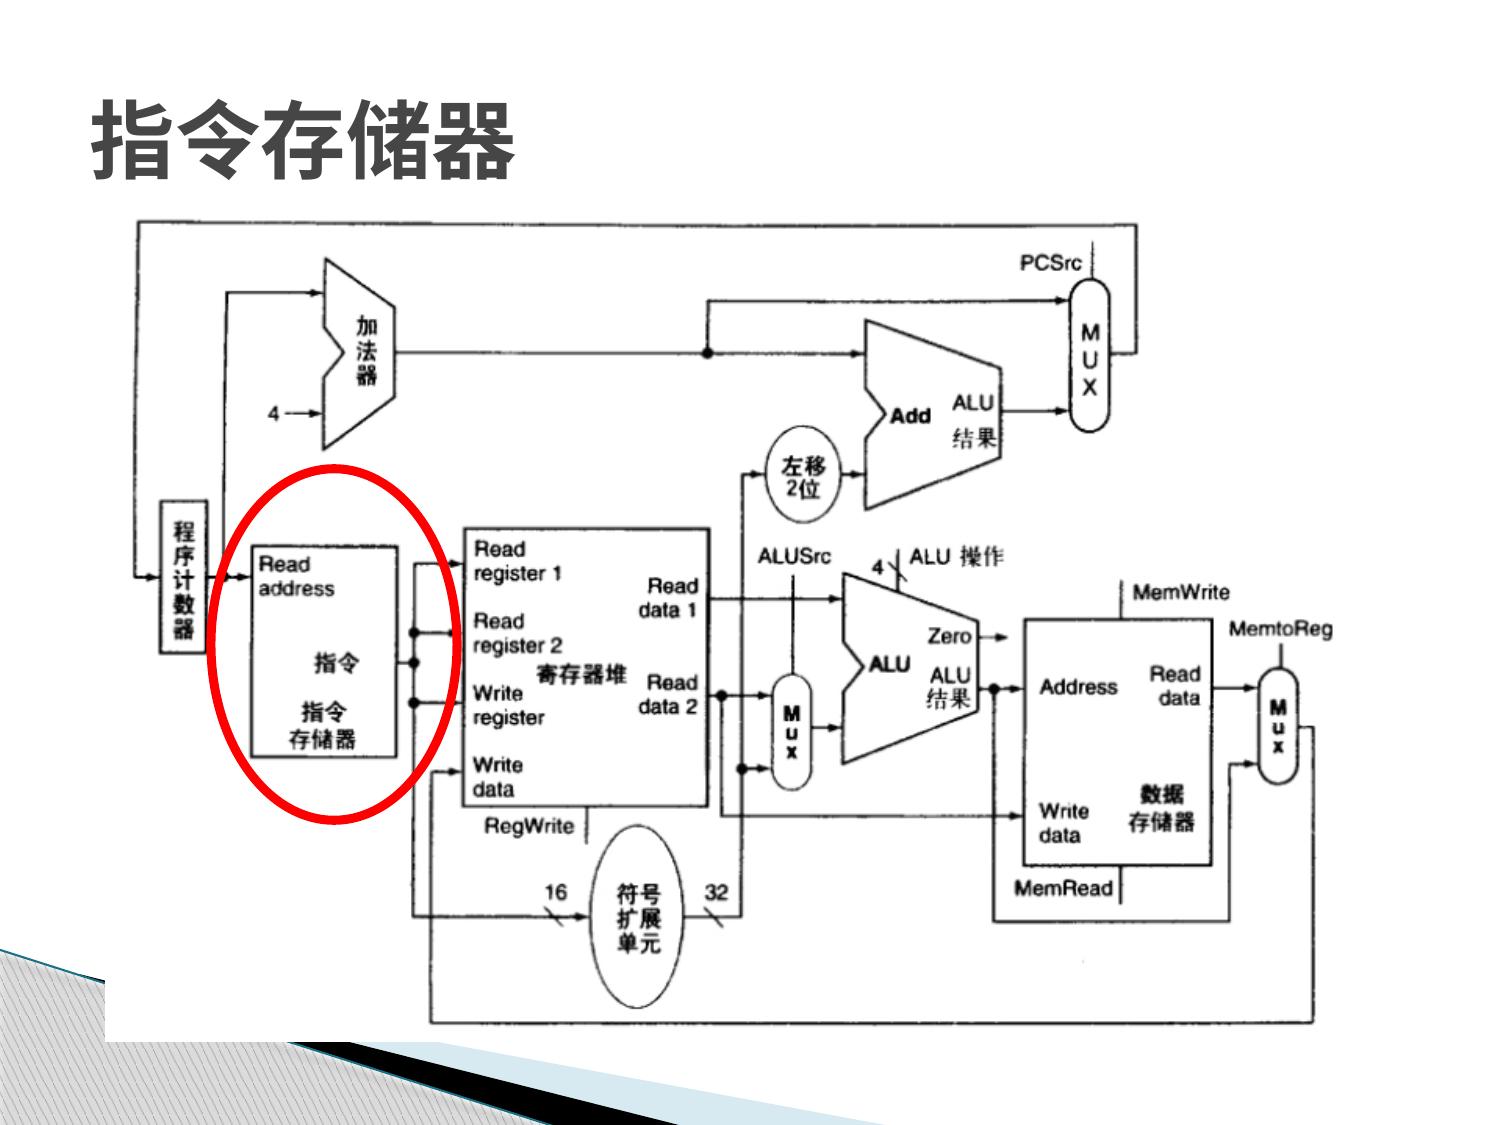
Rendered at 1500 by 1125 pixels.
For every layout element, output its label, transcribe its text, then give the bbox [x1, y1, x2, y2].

title 指令存储器 [75, 45, 1425, 233]
picture [105, 198, 1339, 1042]
